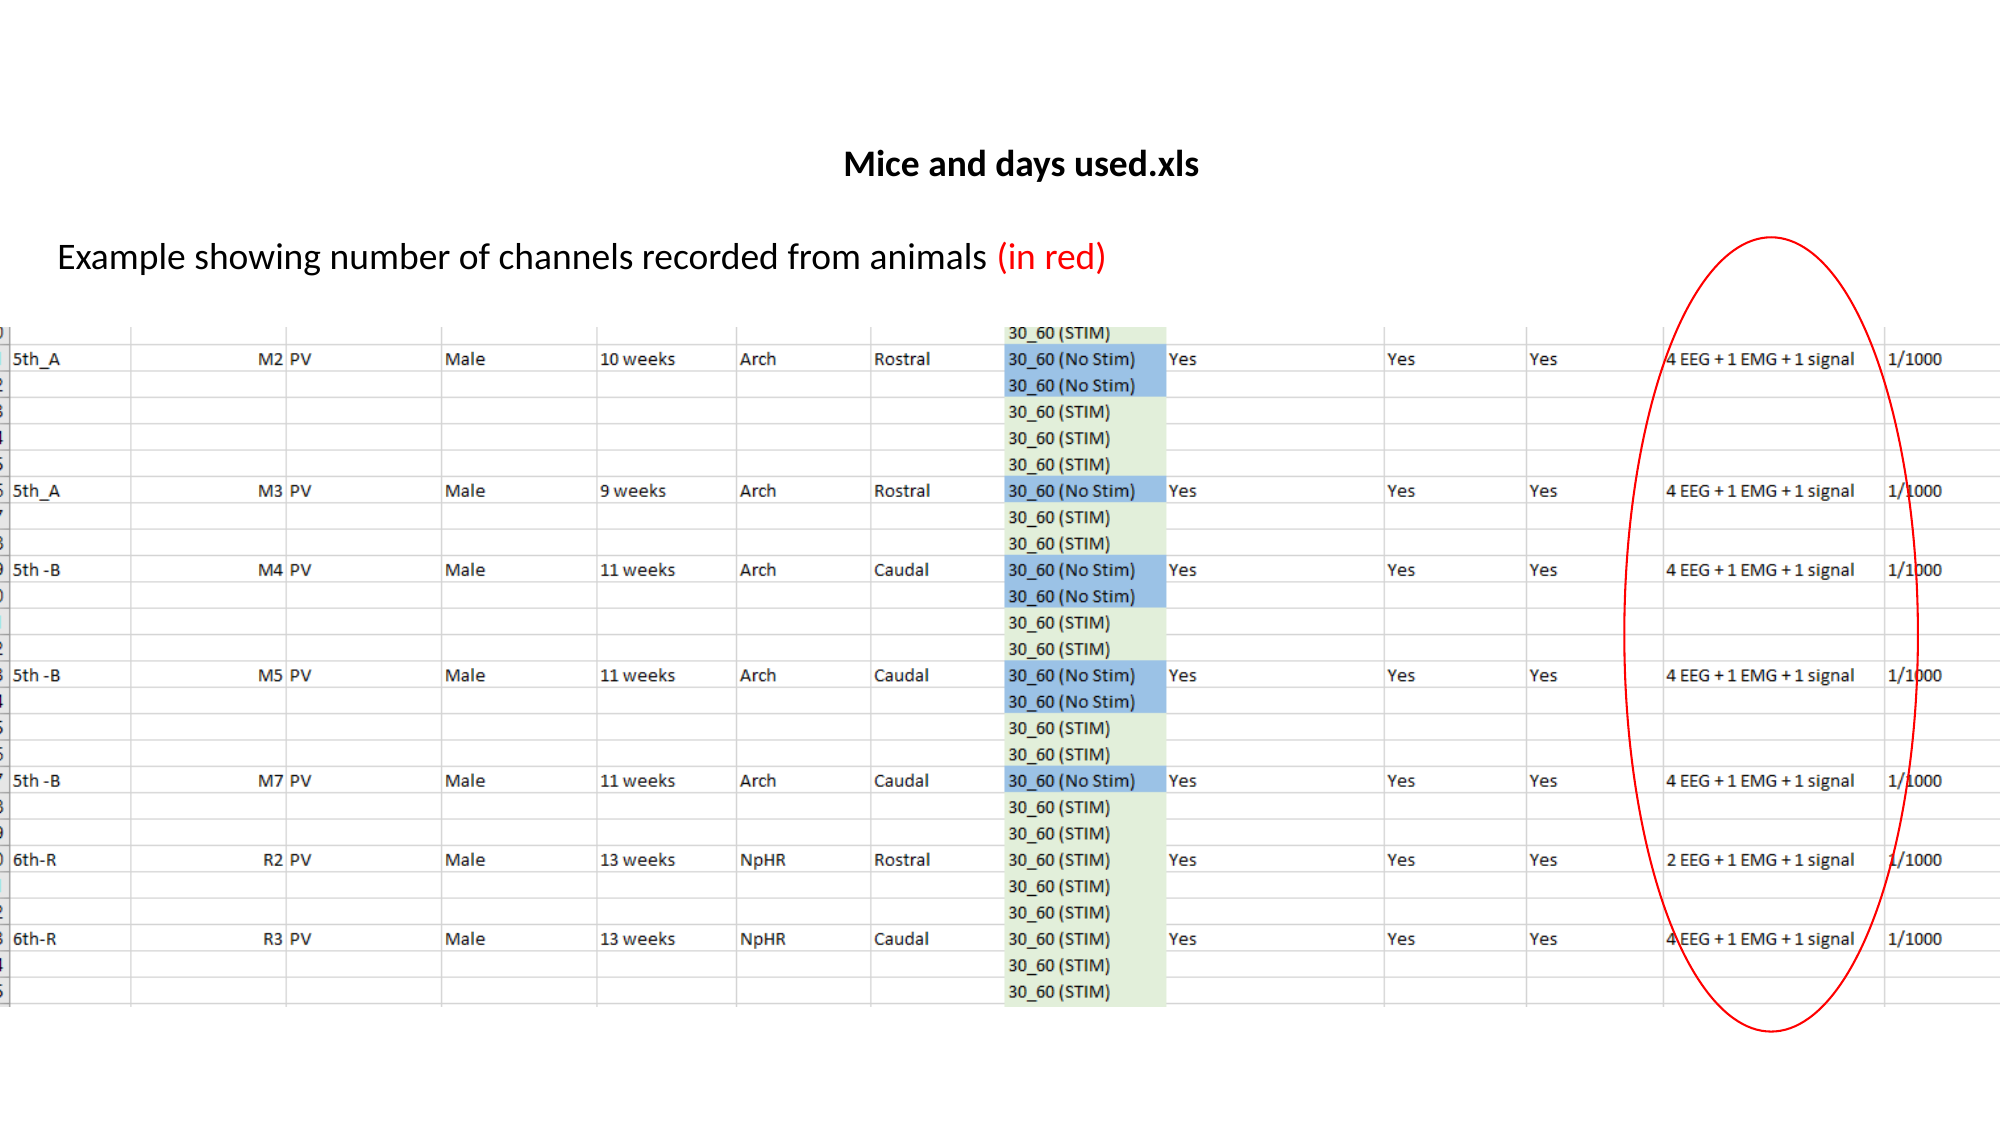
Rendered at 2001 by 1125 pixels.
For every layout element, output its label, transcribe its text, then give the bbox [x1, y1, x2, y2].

picture [0, 327, 2000, 1007]
text_box [1718, 1007, 1824, 1033]
text_box Example showing number of channels recorded from animals (in red) [42, 224, 1122, 327]
text_box Mice and days used.xls [828, 131, 1215, 236]
text_box [1677, 236, 1866, 327]
